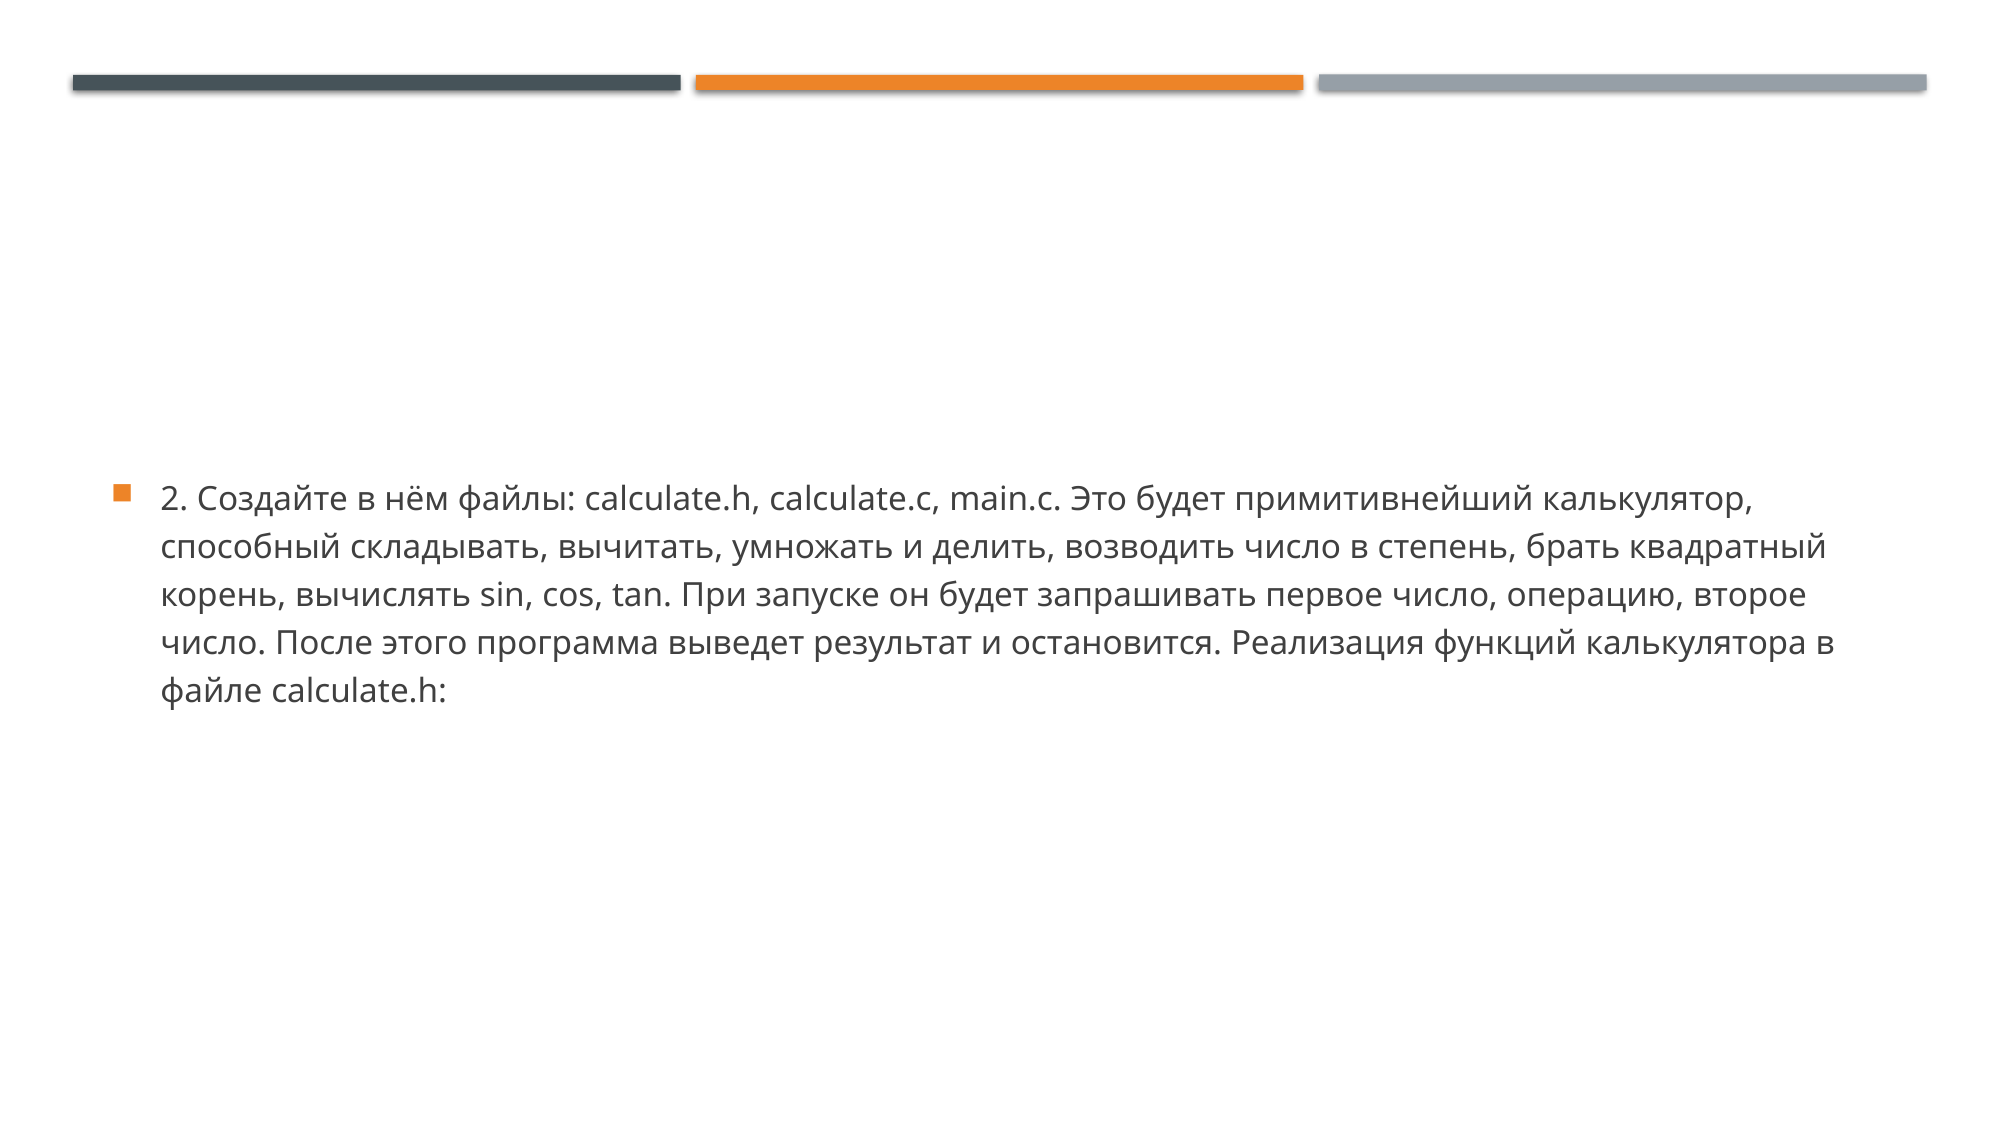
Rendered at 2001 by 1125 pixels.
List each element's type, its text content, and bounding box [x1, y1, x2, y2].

list 2. Создайте в нём файлы: calculate.h, calculate.c, main.c. Это будет примитивнейший калькулятор, способный складывать, вычитать, умножать и делить, возводить число в степень, брать квадратный корень, вычислять sin, cos, tan. При запуске он будет запрашивать первое число, операцию, второе число. После этого программа выведет результат и остановится. Реализация функций калькулятора в файле calculate.h: [95, 197, 1905, 981]
